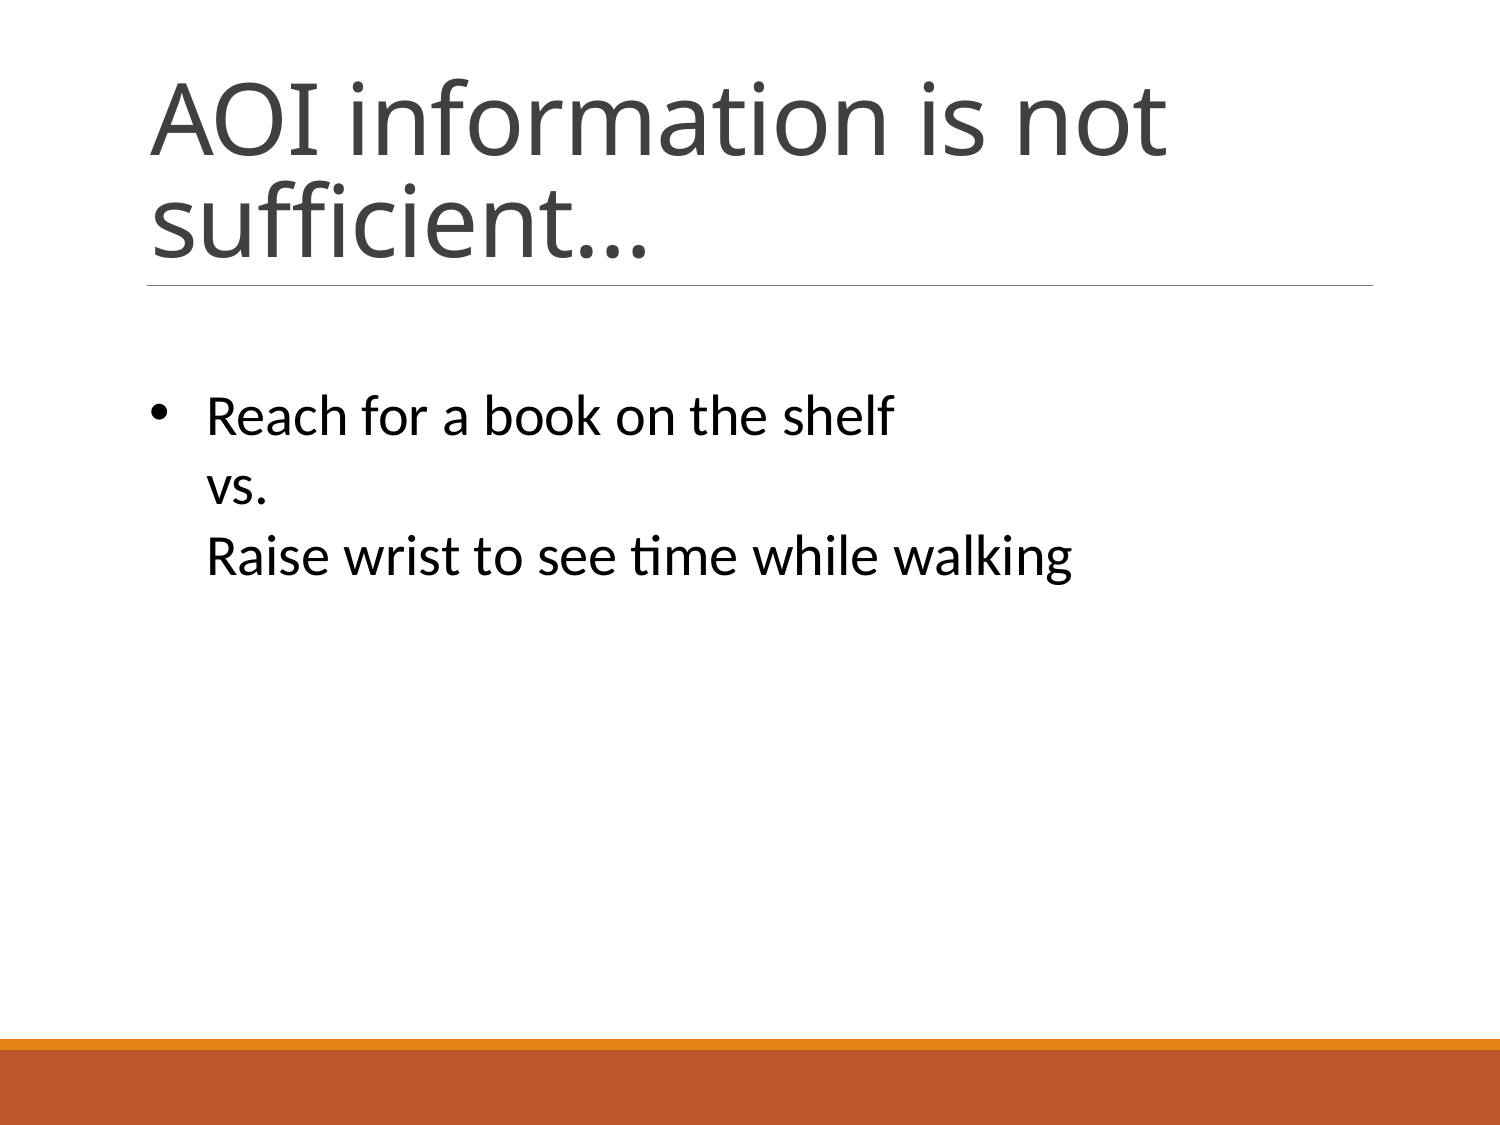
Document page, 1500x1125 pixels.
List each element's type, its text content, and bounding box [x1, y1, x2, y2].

text_box Reach for a book on the shelf vs. Raise wrist to see time while walking [135, 369, 1373, 594]
title AOI information is not sufficient… [135, 47, 1373, 285]
